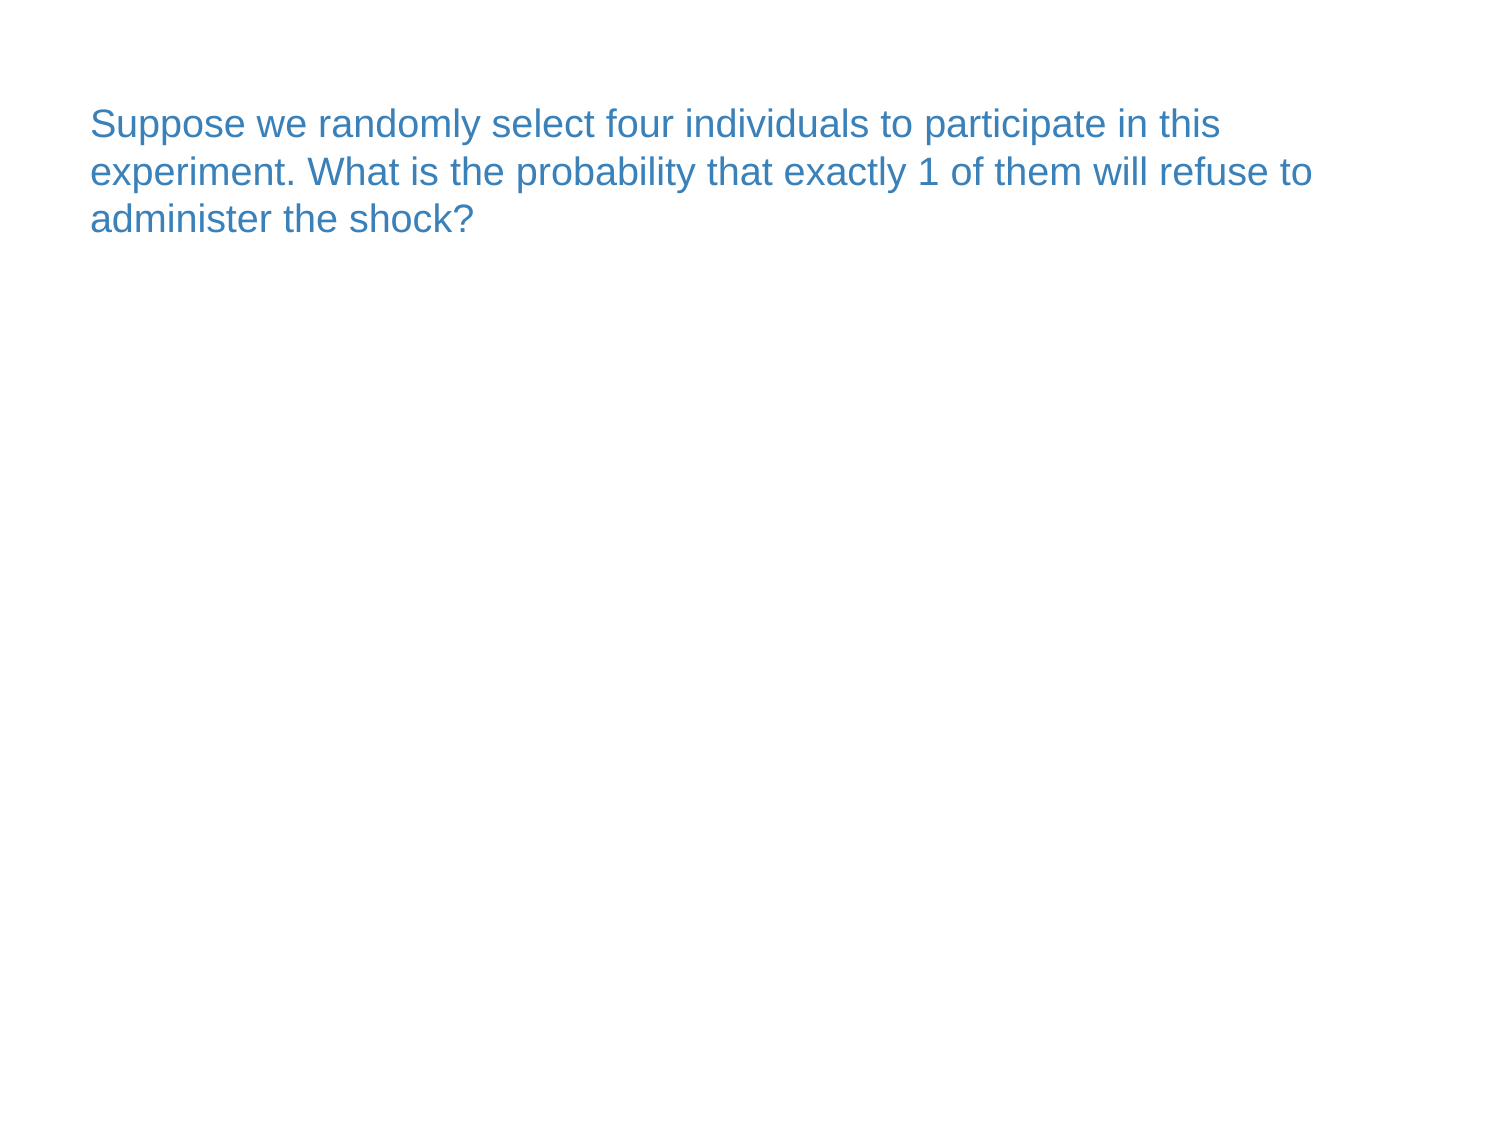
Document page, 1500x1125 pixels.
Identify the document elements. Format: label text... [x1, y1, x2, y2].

list Suppose we randomly select four individuals to participate in this experiment. What is the probability that exactly 1 of them will refuse to administer the shock? [75, 83, 1426, 419]
